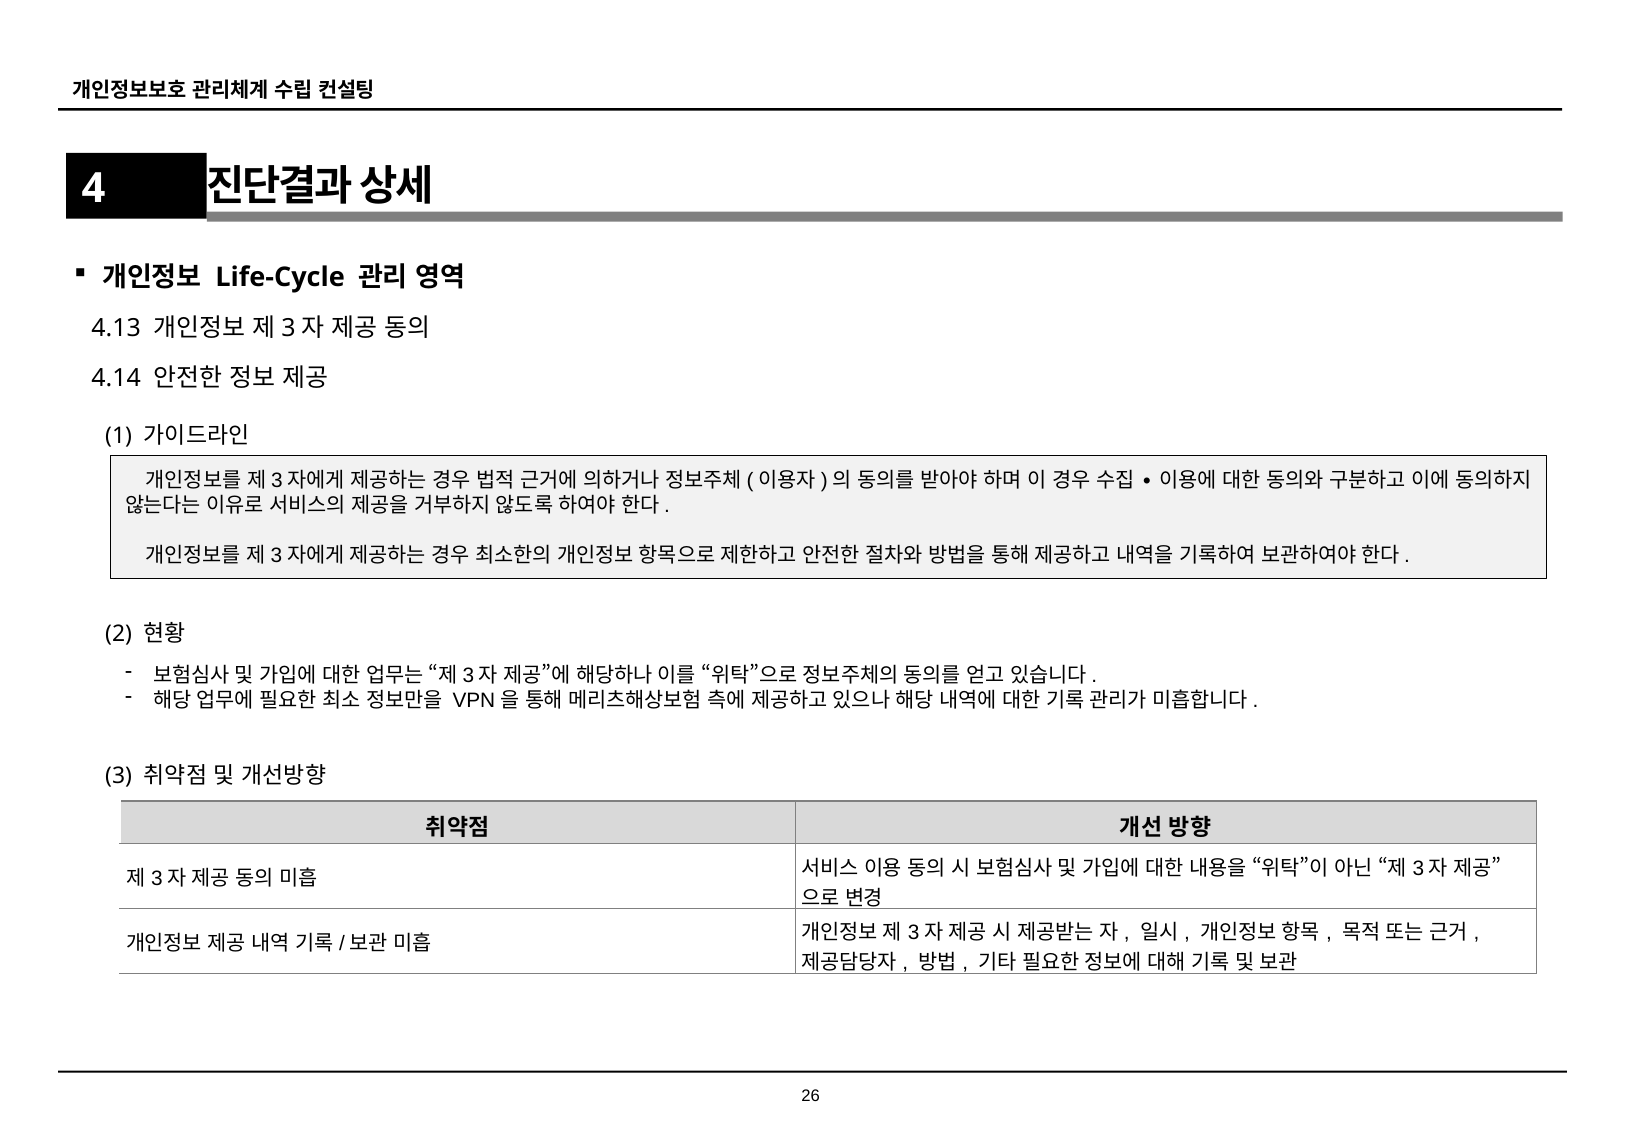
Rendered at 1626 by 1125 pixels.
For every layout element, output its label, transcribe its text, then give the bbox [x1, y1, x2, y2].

text_box 진단결과 상세 [206, 155, 1029, 212]
text_box 보험심사 및 가입에 대한 업무는 “제3자 제공”에 해당하나 이를 “위탁”으로 정보주체의 동의를 얻고 있습니다. 해당 업무에 필요한 최소 정보만을 VPN을 통해 메리츠해상보험 측에 제공하고 있으나 해당 내역에 대한 기록 관리가 미흡합니다. [110, 653, 1547, 719]
text_box 4 [66, 152, 207, 219]
table_cell 제3자 제공 동의 미흡 [121, 844, 795, 908]
text_box (1) 가이드라인 [90, 404, 800, 456]
table_cell 서비스 이용 동의 시 보험심사 및 가입에 대한 내용을 “위탁”이 아닌 “제3자 제공”으로 변경 [796, 844, 1536, 908]
text_box [206, 211, 1563, 222]
text_box (2) 현황 [90, 602, 800, 653]
table_header 개선 방향 [796, 802, 1536, 843]
text_box 개인정보를 제3자에게 제공하는 경우 법적 근거에 의하거나 정보주체(이용자)의 동의를 받아야 하며 이 경우 수집 ∙ 이용에 대한 동의와 구분하고 이에 동의하지 않는다는 이유로 서비스의 제공을 거부하지 않도록 하여야 한다. 개인정보를 제3자에게 제공하는 경우 최소한의 개인정보 항목으로 제한하고 안전한 절차와 방법을 통해 제공하고 내역을 기록하여 보관하여야 한다. [108, 453, 1548, 580]
text_box 4.13 개인정보 제3자 제공 동의 [76, 295, 787, 345]
table_cell 개인정보 제3자 제공 시 제공받는 자, 일시, 개인정보 항목, 목적 또는 근거, 제공담당자, 방법, 기타 필요한 정보에 대해 기록 및 보관 [796, 909, 1536, 973]
table_cell 개인정보 제공 내역 기록/보관 미흡 [121, 909, 795, 973]
text_box 개인정보 Life-Cycle 관리 영역 [59, 242, 1591, 300]
text_box (3) 취약점 및 개선방향 [90, 744, 800, 796]
table_header 취약점 [121, 802, 795, 843]
text_box 4.14 안전한 정보 제공 [76, 345, 787, 399]
